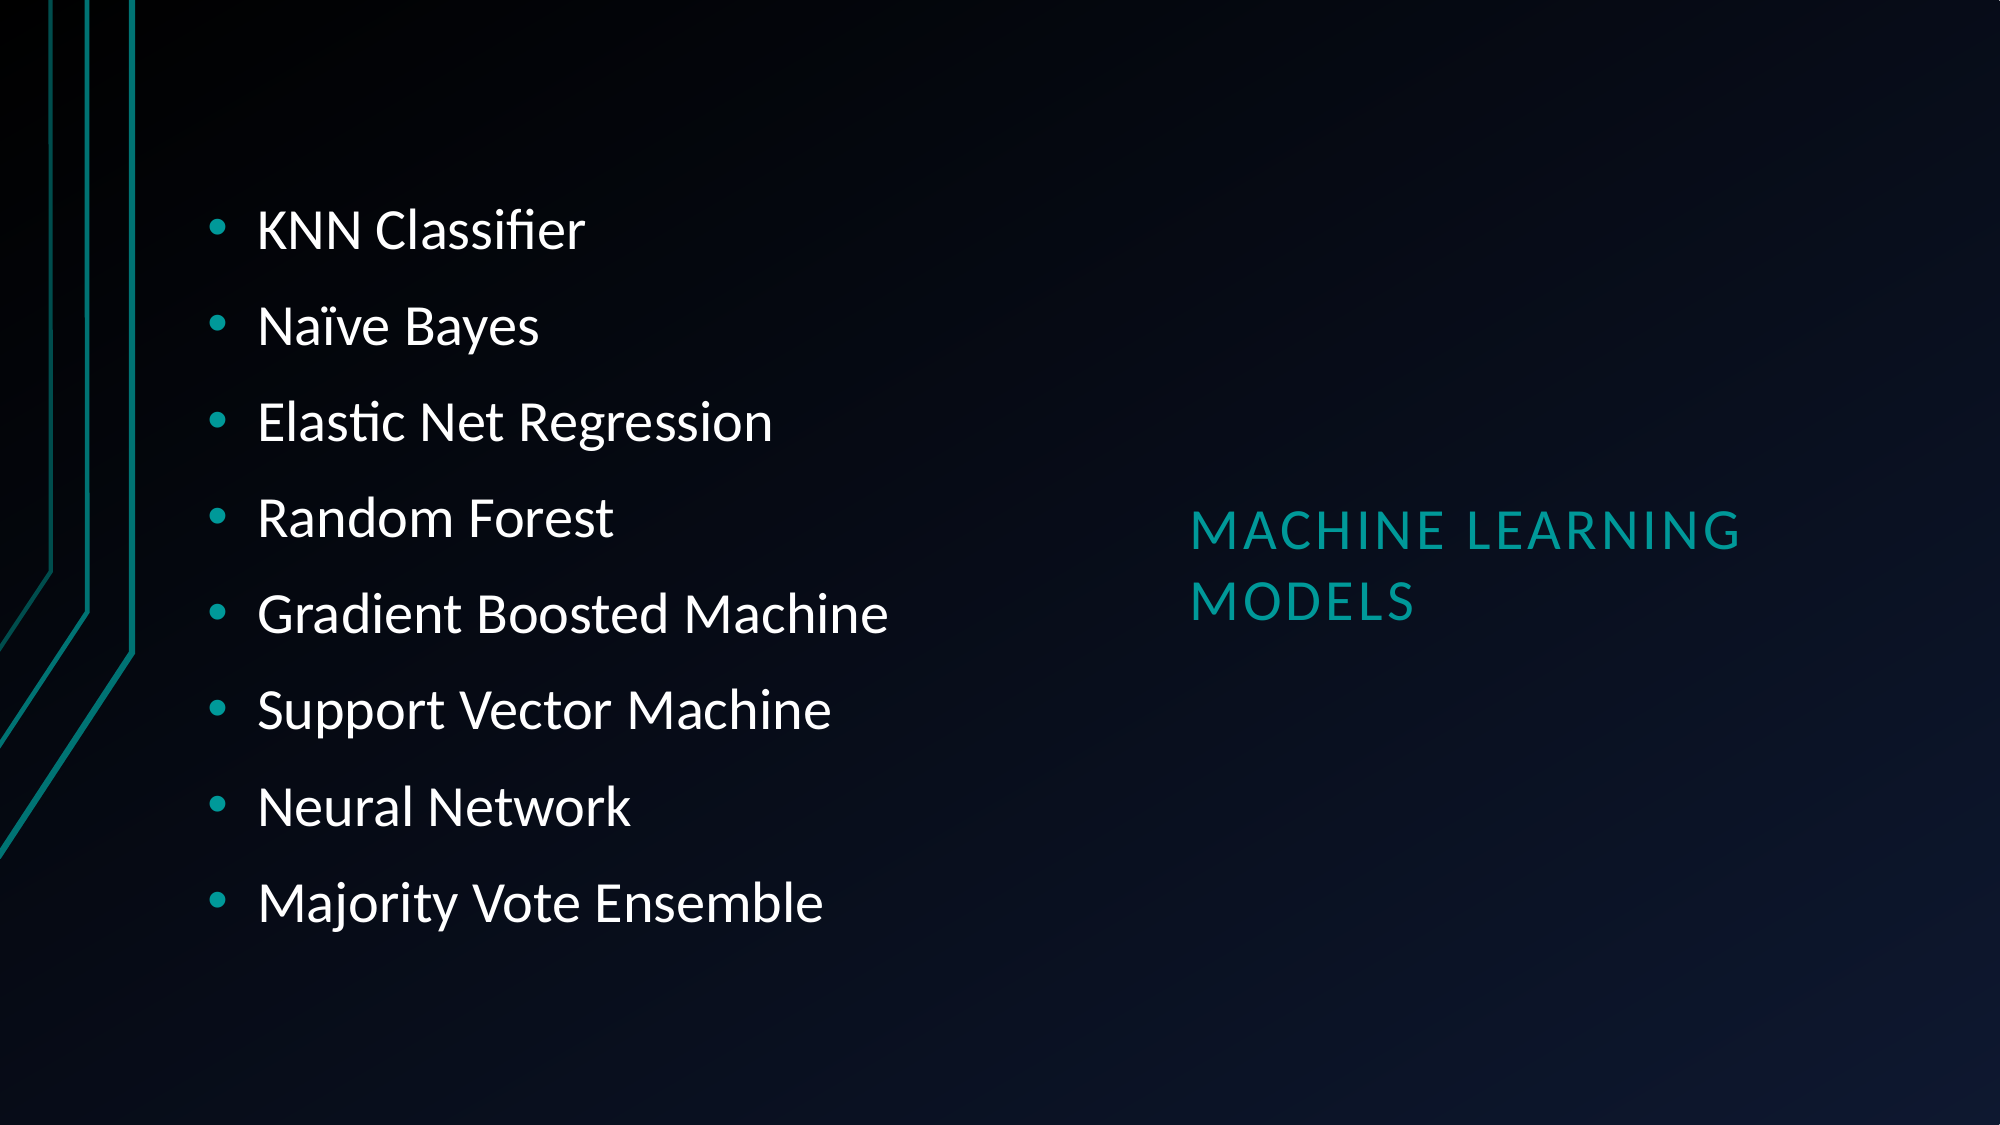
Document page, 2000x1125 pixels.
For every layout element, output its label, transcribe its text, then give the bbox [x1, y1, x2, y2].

text_box Machine learning models [1174, 484, 1863, 639]
list KNN Classifier Naïve Bayes Elastic Net Regression Random Forest Gradient Boosted Machine Support Vector Machine Neural Network Majority Vote Ensemble [187, 188, 1325, 1125]
